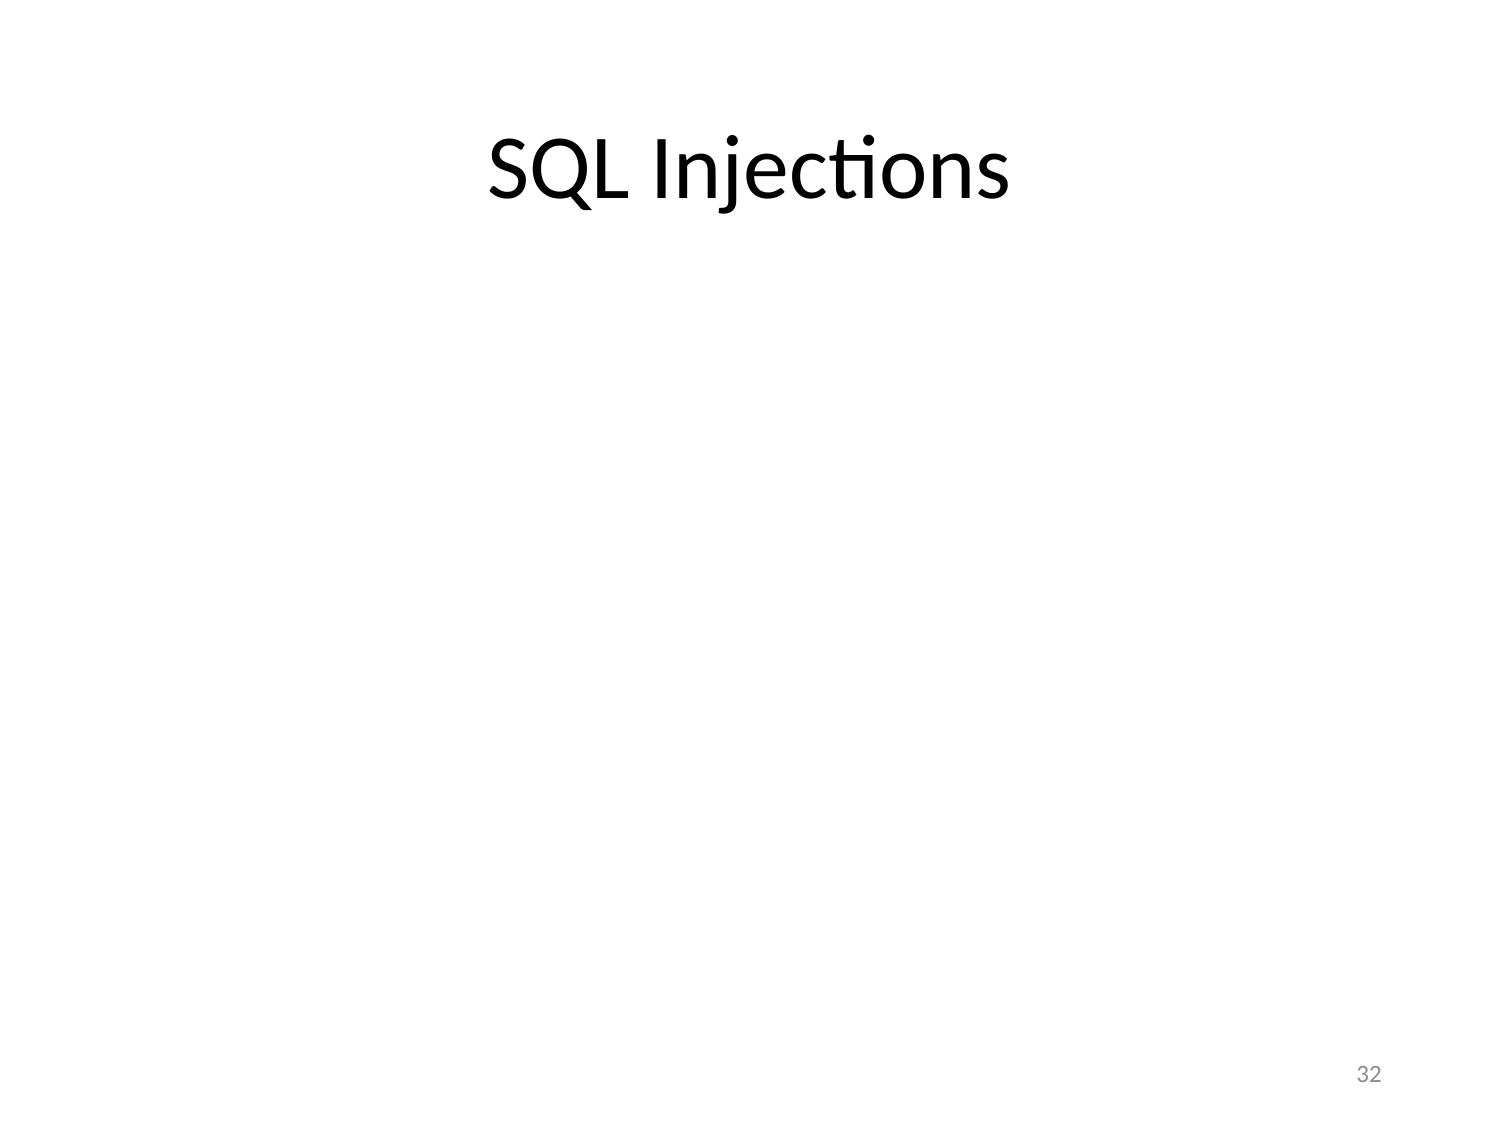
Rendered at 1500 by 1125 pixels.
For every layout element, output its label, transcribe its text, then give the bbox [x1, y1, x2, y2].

title SQL Injections [103, 59, 1397, 278]
slide_number 32 [1059, 1042, 1397, 1103]
